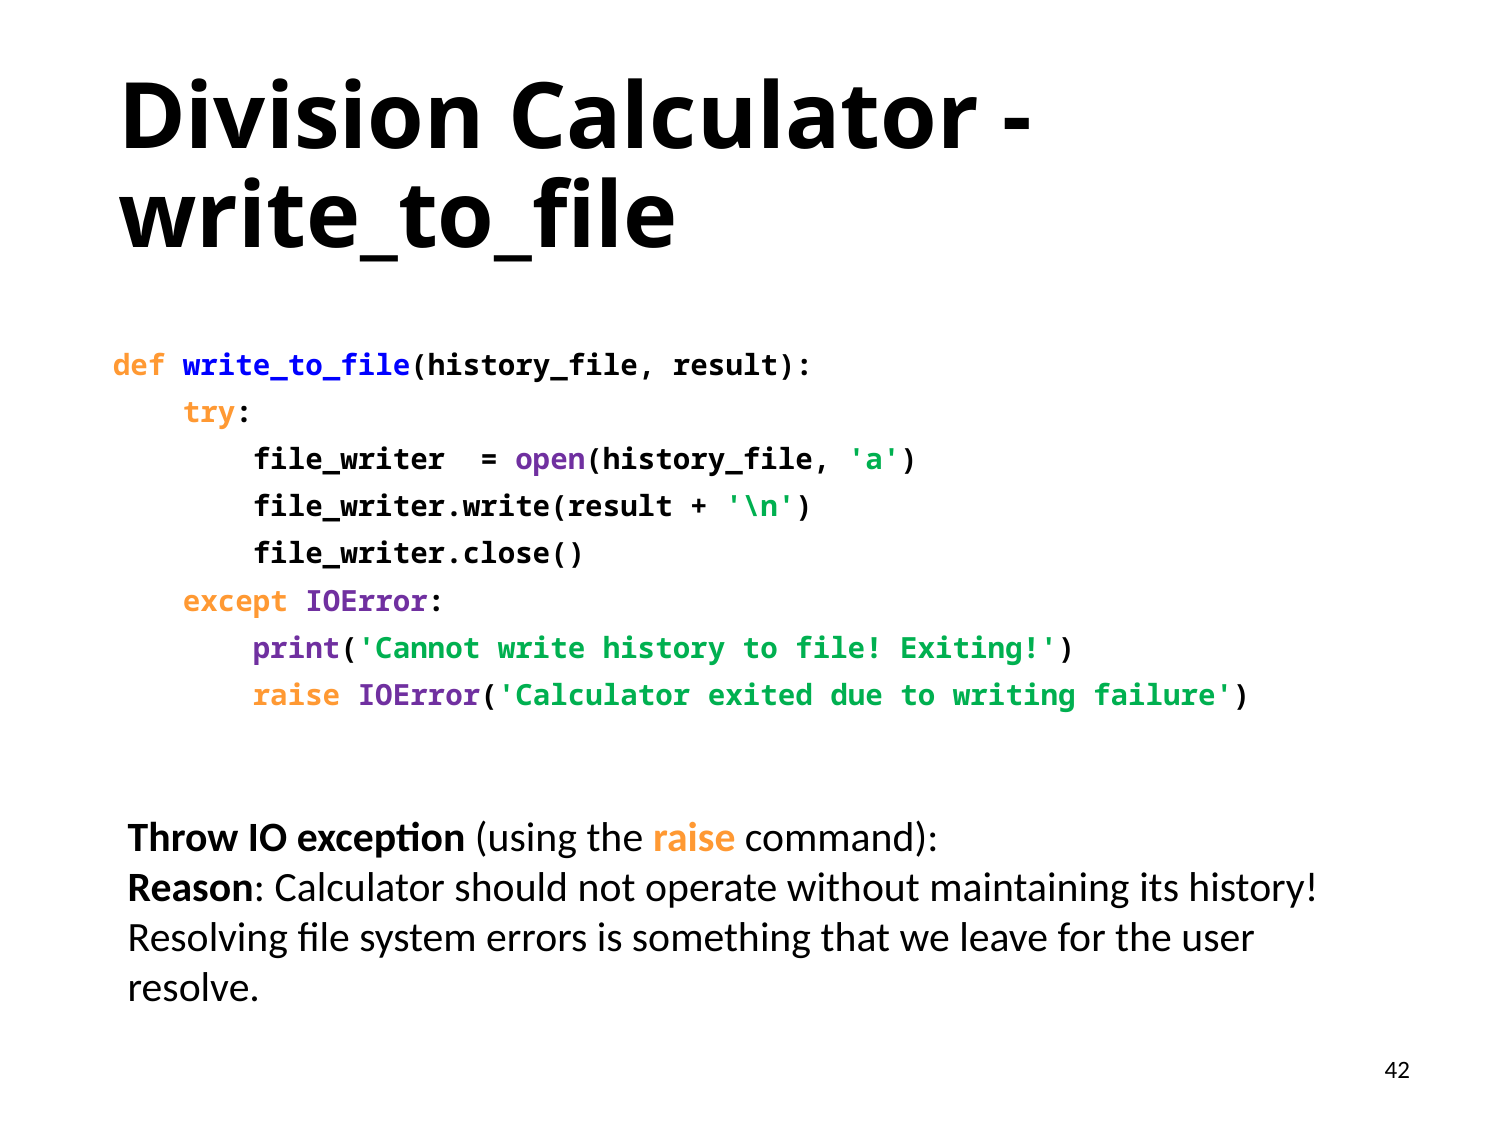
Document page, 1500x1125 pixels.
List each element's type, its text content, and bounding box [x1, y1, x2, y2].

title Division Calculator - write_to_file [103, 59, 1397, 278]
text_box Throw IO exception (using the raise command): Reason: Calculator should not operate without maintaining its history! Resolving file system errors is something that we leave for the user resolve. [112, 802, 1344, 1018]
text_box def write_to_file(history_file, result): try: file_writer = open(history_file, 'a') file_writer.write(result + '\n') file_writer.close() except IOError: print('Cannot write history to file! Exiting!') raise IOError('Calculator exited due to writing failure') [98, 339, 1471, 766]
text_box 42 [1074, 1050, 1425, 1088]
